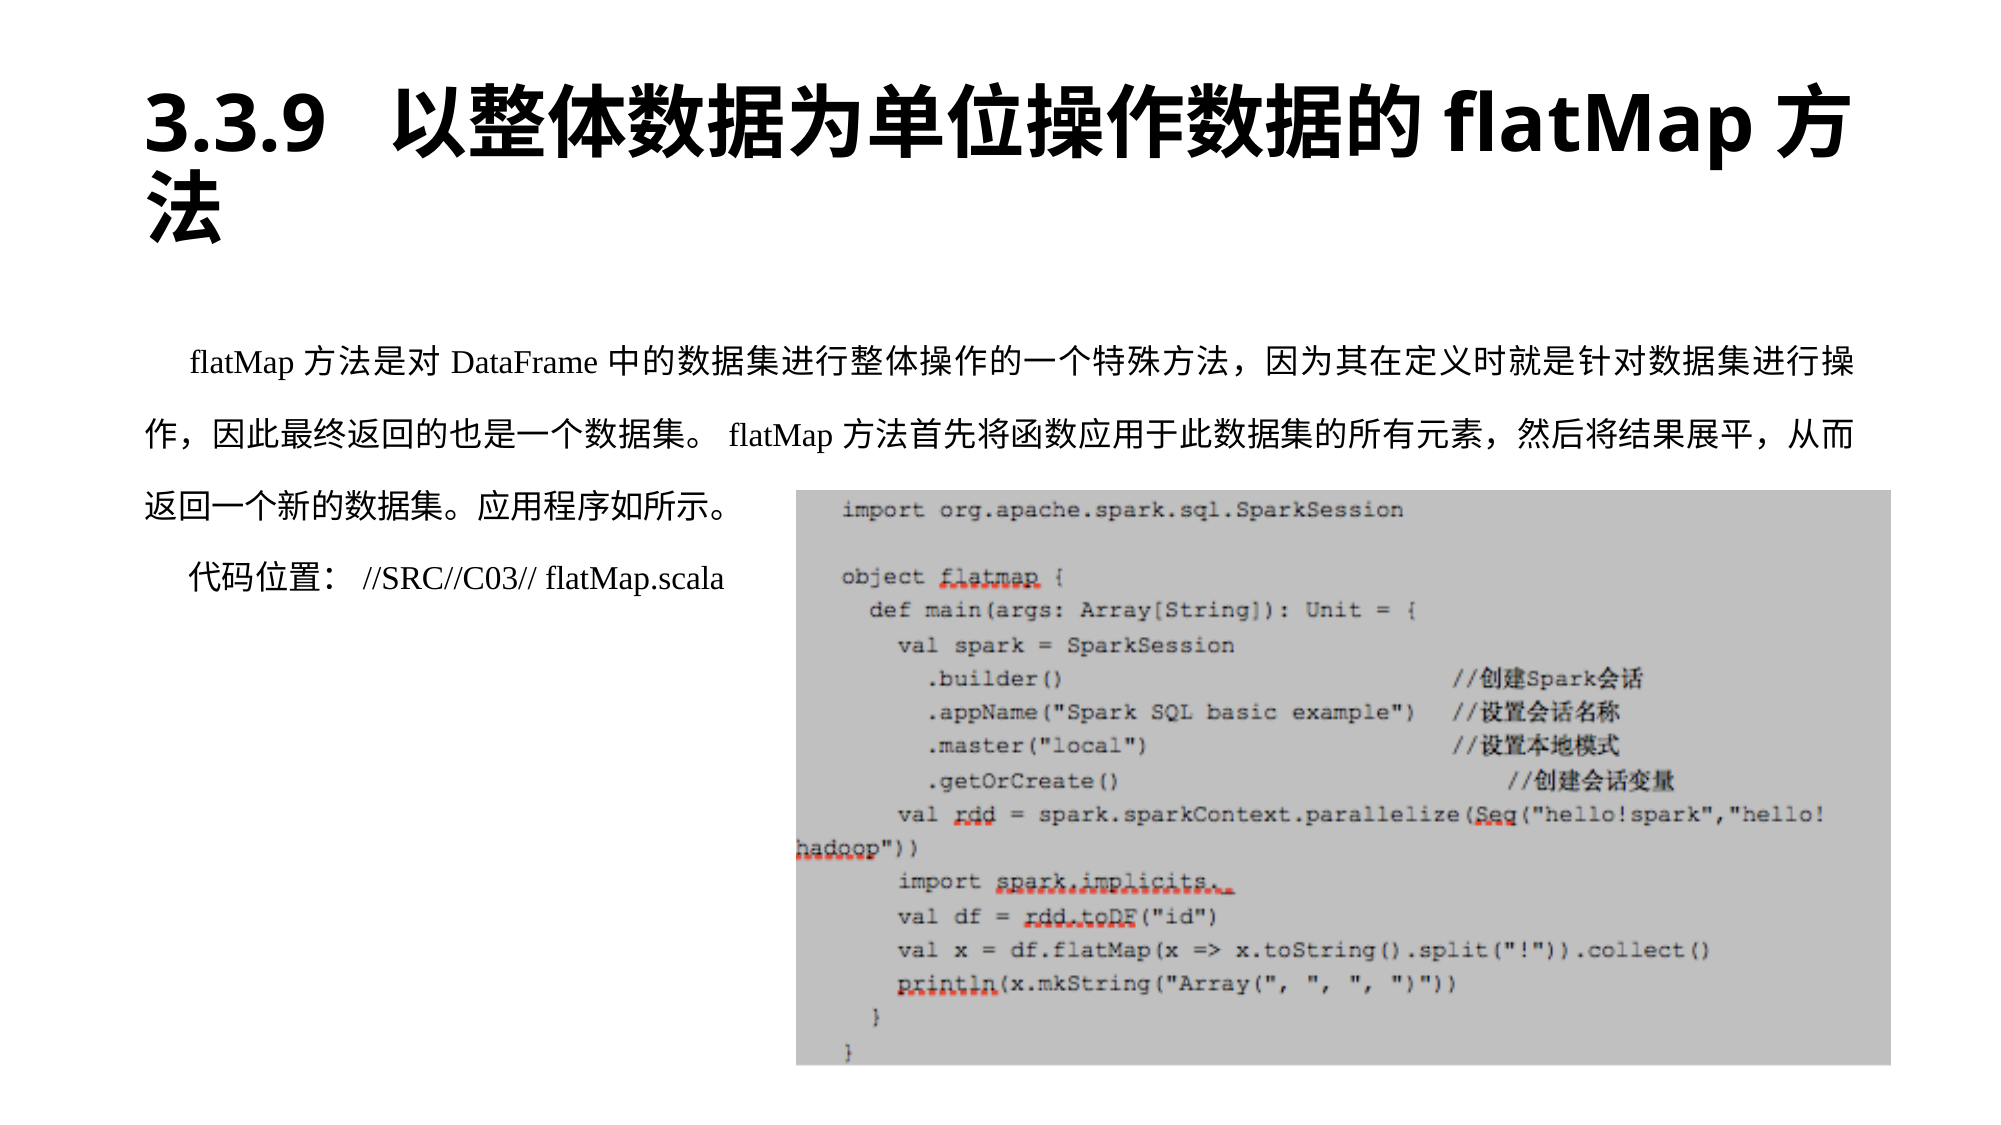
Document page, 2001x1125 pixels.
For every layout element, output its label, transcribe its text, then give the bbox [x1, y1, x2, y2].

picture [796, 490, 1891, 1068]
list flatMap方法是对DataFrame中的数据集进行整体操作的一个特殊方法，因为其在定义时就是针对数据集进行操作，因此最终返回的也是一个数据集。flatMap方法首先将函数应用于此数据集的所有元素，然后将结果展平，从而返回一个新的数据集。应用程序如所示。 代码位置：//SRC//C03// flatMap.scala [136, 298, 1863, 601]
title 3.3.9 以整体数据为单位操作数据的flatMap方法 [136, 59, 1863, 278]
